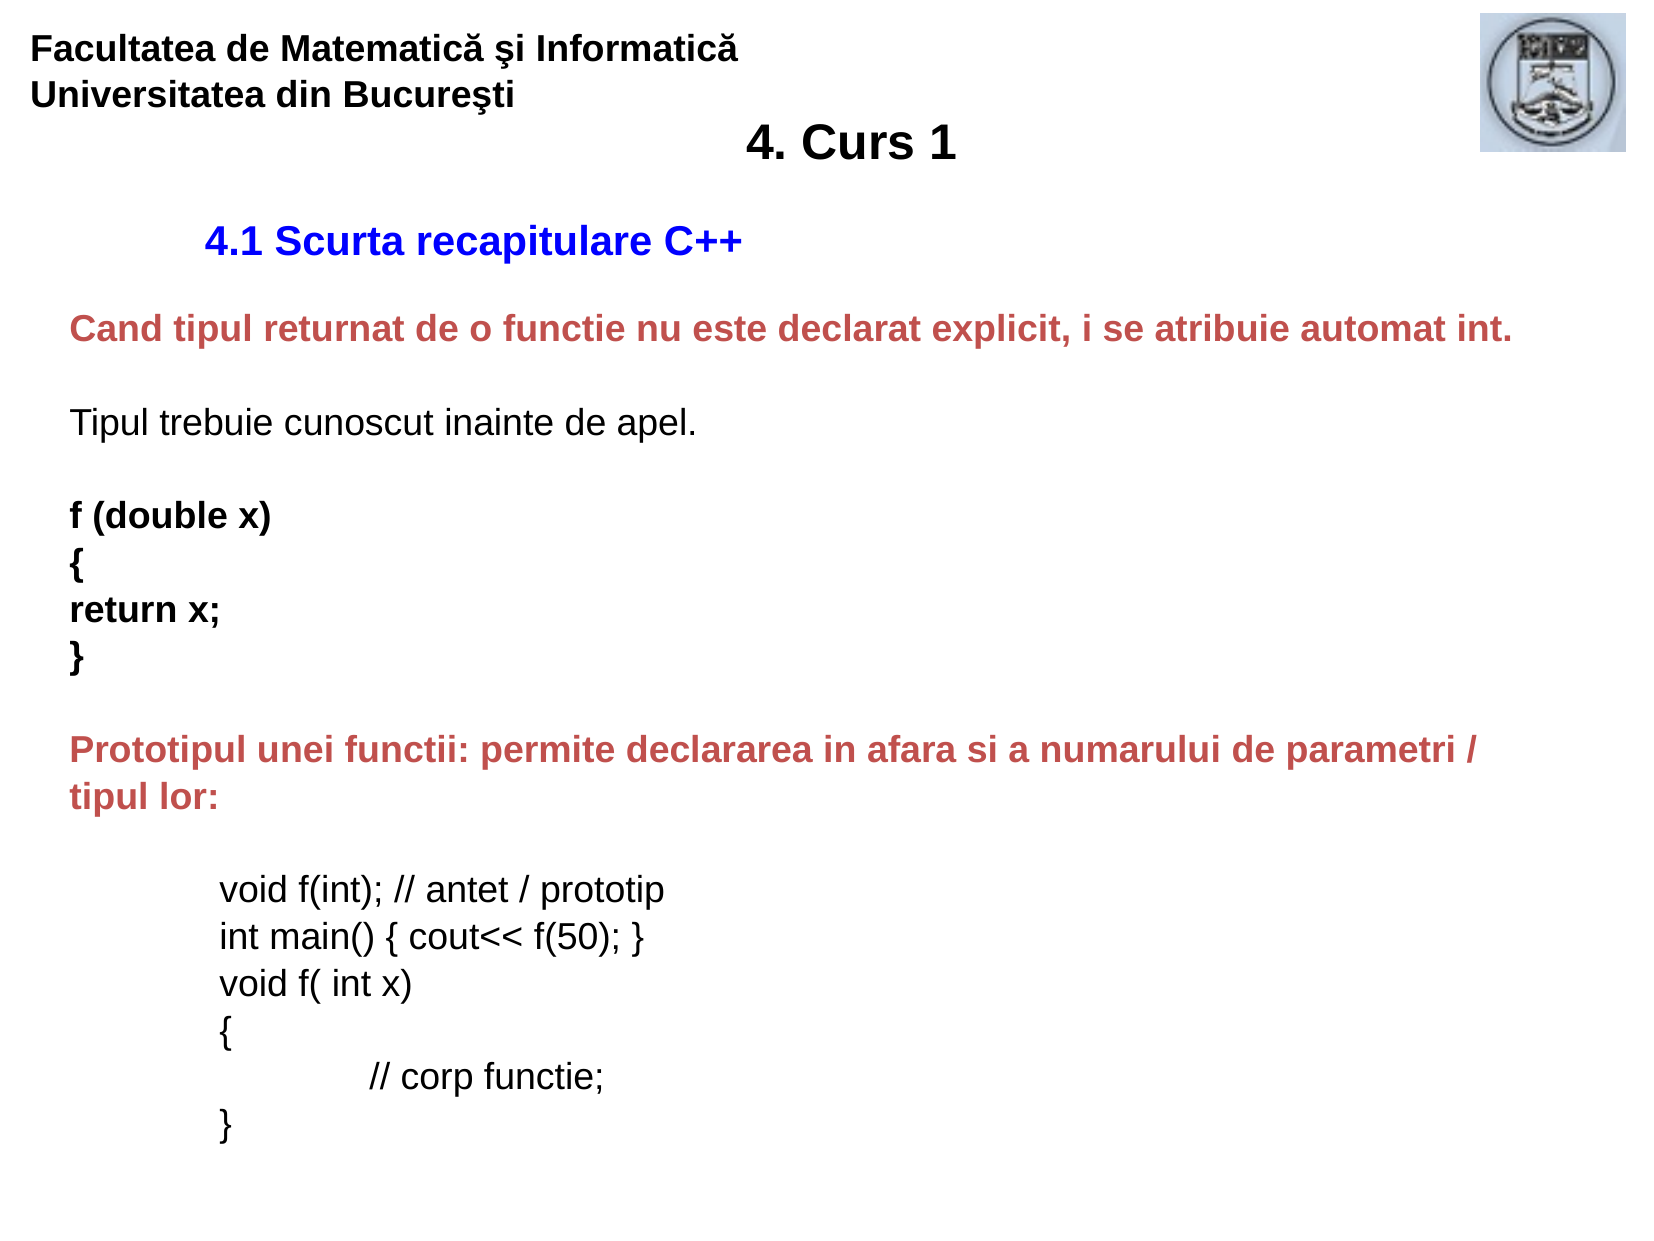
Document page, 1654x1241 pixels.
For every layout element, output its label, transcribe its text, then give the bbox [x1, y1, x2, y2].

picture [1480, 13, 1627, 152]
text_box 4. Curs 1 [639, 107, 1065, 171]
text_box 4.1 Scurta recapitulare C++ [39, 181, 1425, 257]
text_box Cand tipul returnat de o functie nu este declarat explicit, i se atribuie automat int. Tipul trebuie cunoscut inainte de apel. f (double x) { return x; } Prototipul unei functii: permite declararea in afara si a numarului de parametri / tipul lor: void f(int); // antet / prototip int main() { cout<< f(50); } void f( int x) { // corp functie; } [54, 294, 1540, 1182]
text_box Facultatea de Matematică şi Informatică Universitatea din Bucureşti [13, 13, 841, 122]
